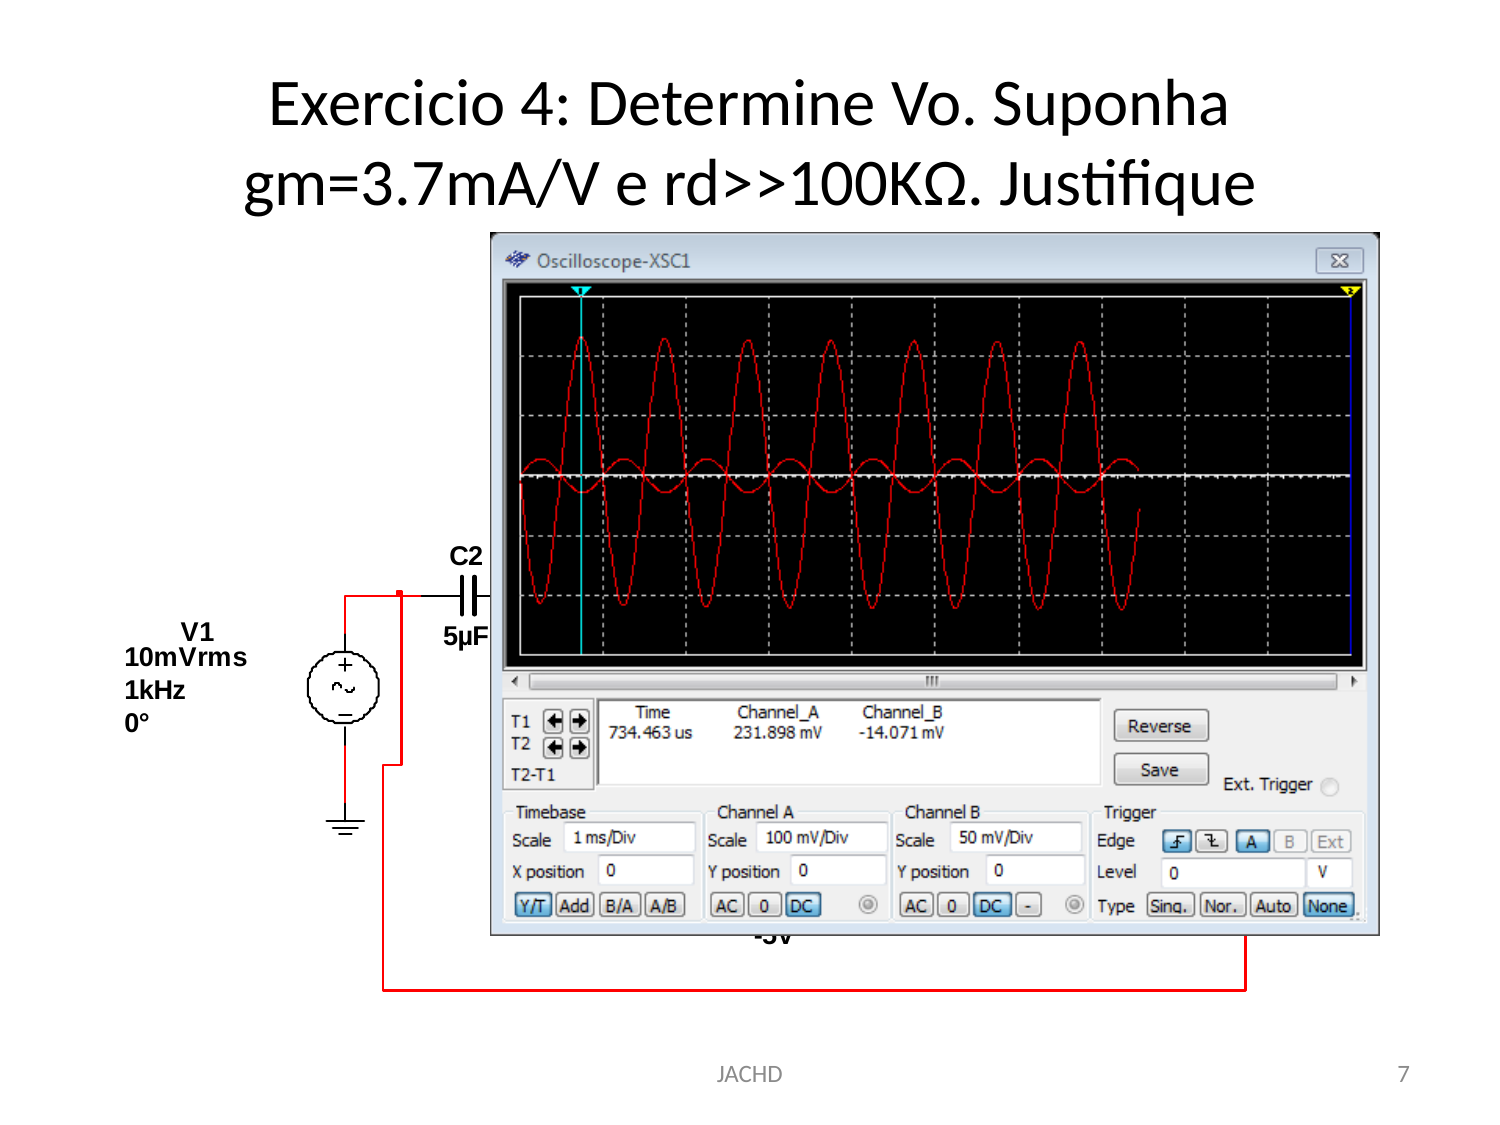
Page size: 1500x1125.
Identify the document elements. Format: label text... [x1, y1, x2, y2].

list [119, 275, 1381, 992]
picture [490, 232, 1380, 936]
footer JACHD [512, 1042, 988, 1103]
title Exercicio 4: Determine Vo. Suponha gm=3.7mA/V e rd>>100KΩ. Justifique [75, 45, 1425, 233]
slide_number 7 [1074, 1042, 1425, 1103]
